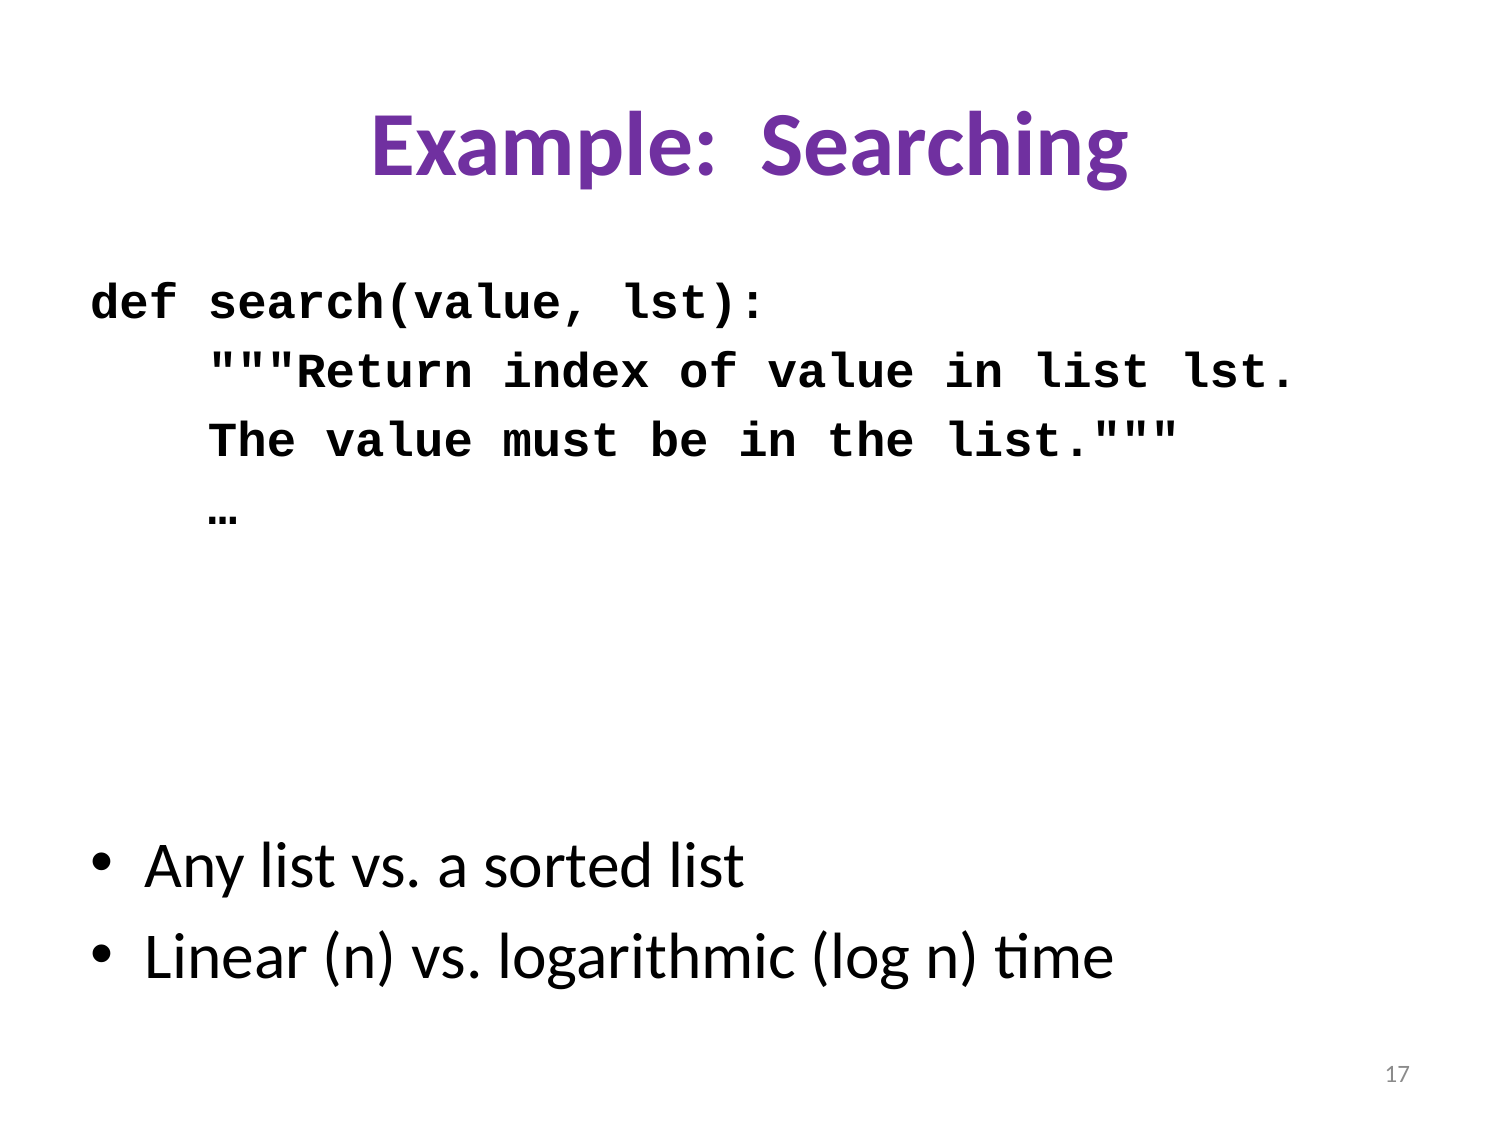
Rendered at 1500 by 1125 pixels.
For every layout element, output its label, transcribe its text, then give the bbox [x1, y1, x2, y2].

slide_number 17 [1074, 1042, 1425, 1103]
title Example: Searching [75, 45, 1425, 233]
list def search(value, lst): """Return index of value in list lst. The value must be in the list.""" … Any list vs. a sorted list Linear (n) vs. logarithmic (log n) time [75, 262, 1425, 1005]
